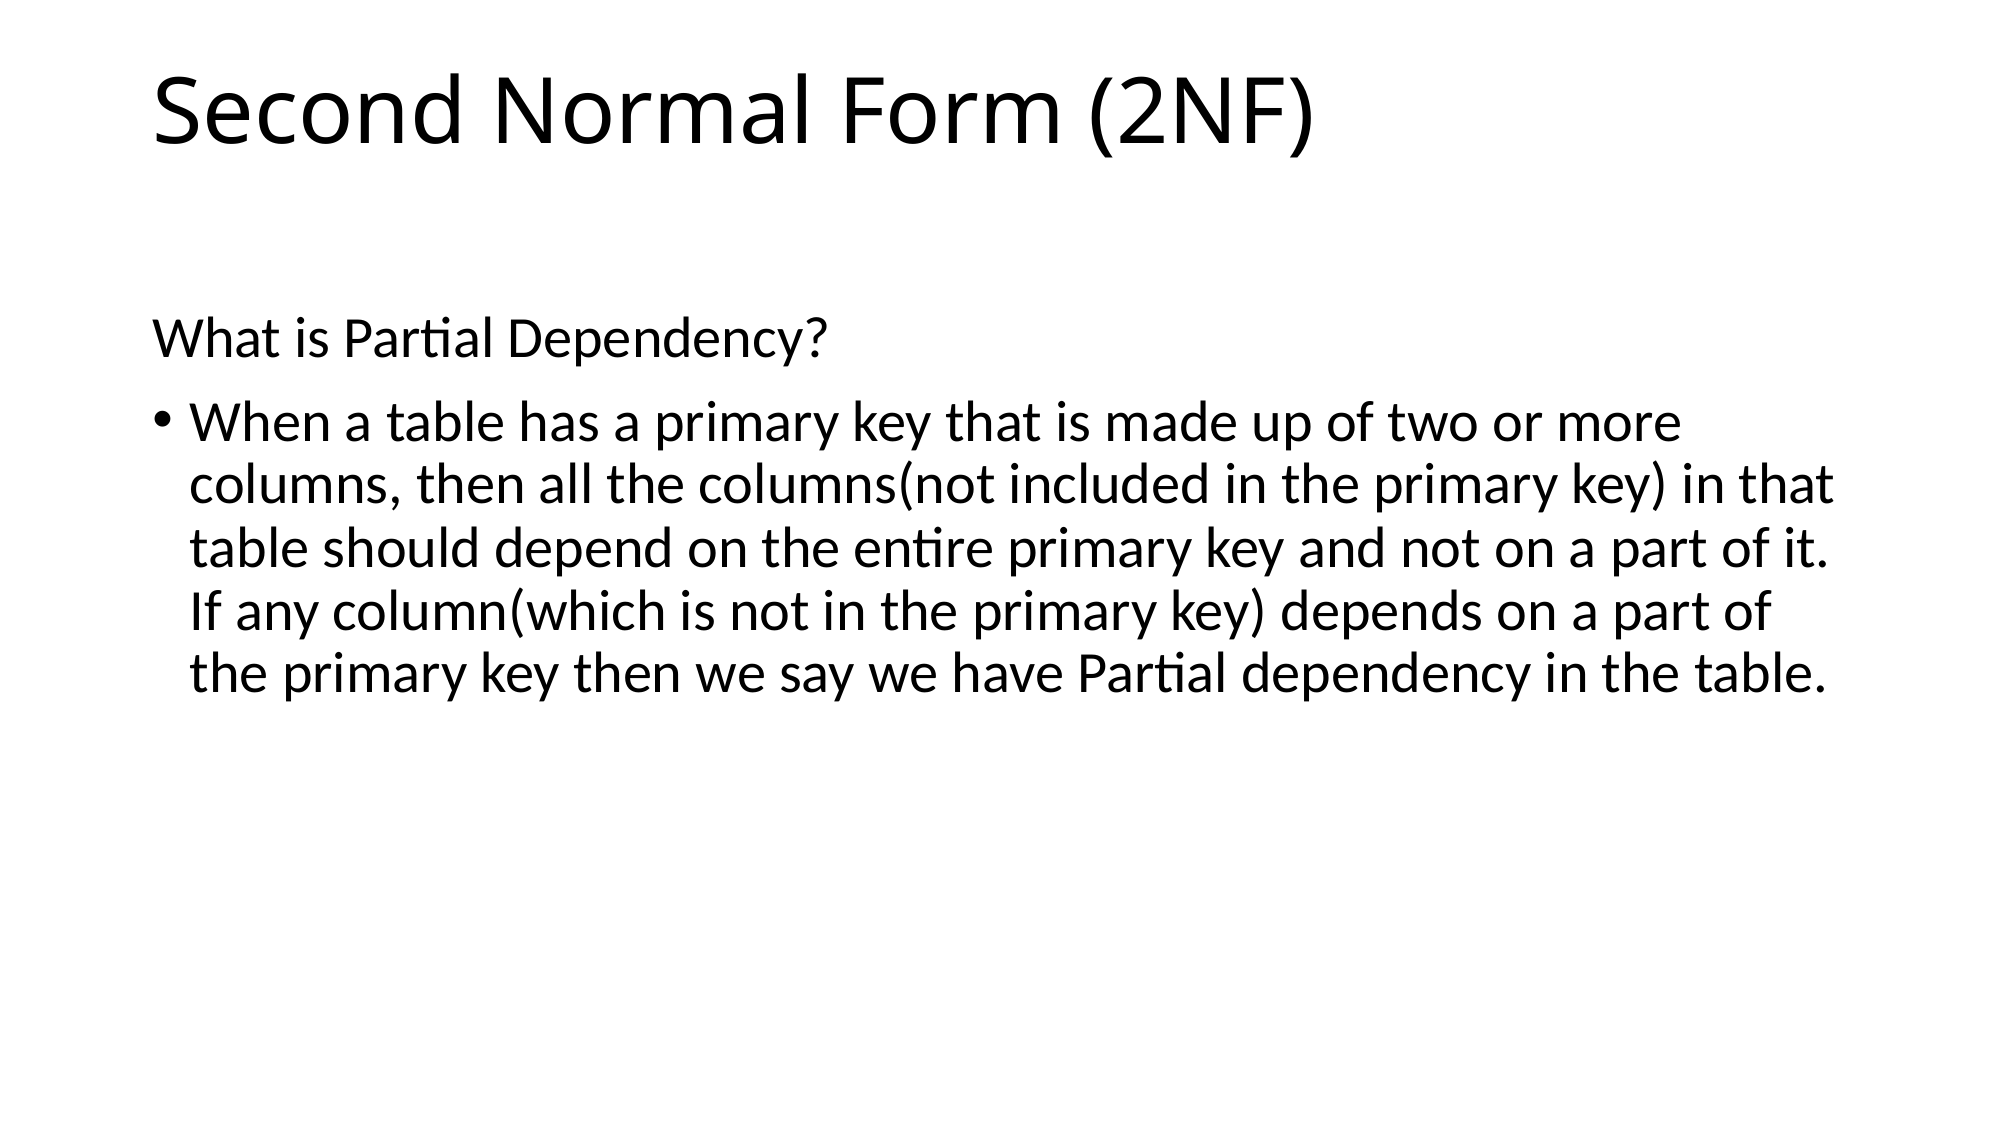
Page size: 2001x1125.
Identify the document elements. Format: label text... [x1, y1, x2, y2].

title Second Normal Form (2NF) [137, 59, 1863, 278]
list What is Partial Dependency? When a table has a primary key that is made up of two or more columns, then all the columns(not included in the primary key) in that table should depend on the entire primary key and not on a part of it. If any column(which is not in the primary key) depends on a part of the primary key then we say we have Partial dependency in the table. [137, 299, 1863, 1014]
